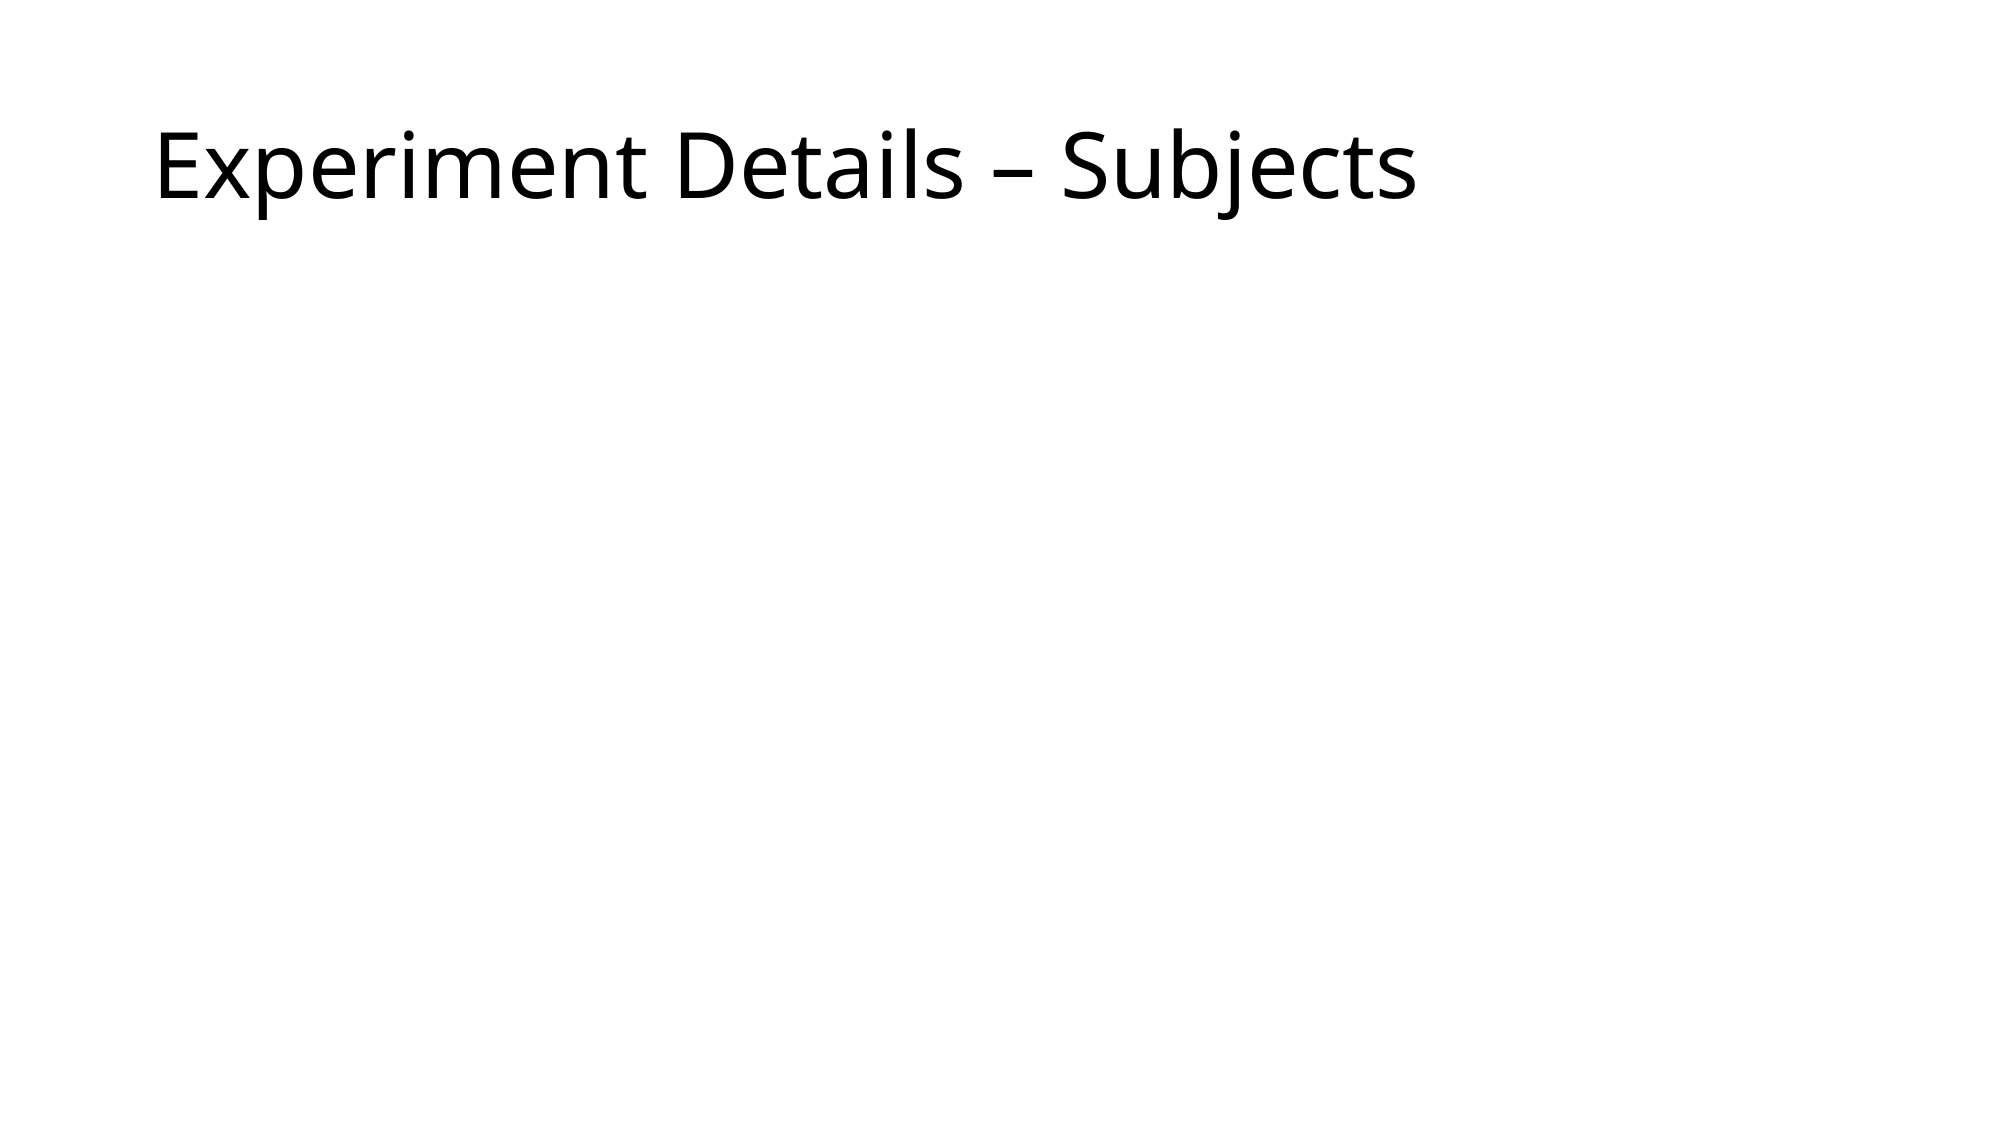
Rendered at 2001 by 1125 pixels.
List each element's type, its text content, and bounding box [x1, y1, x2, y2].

title Experiment Details – Subjects [137, 59, 1863, 278]
